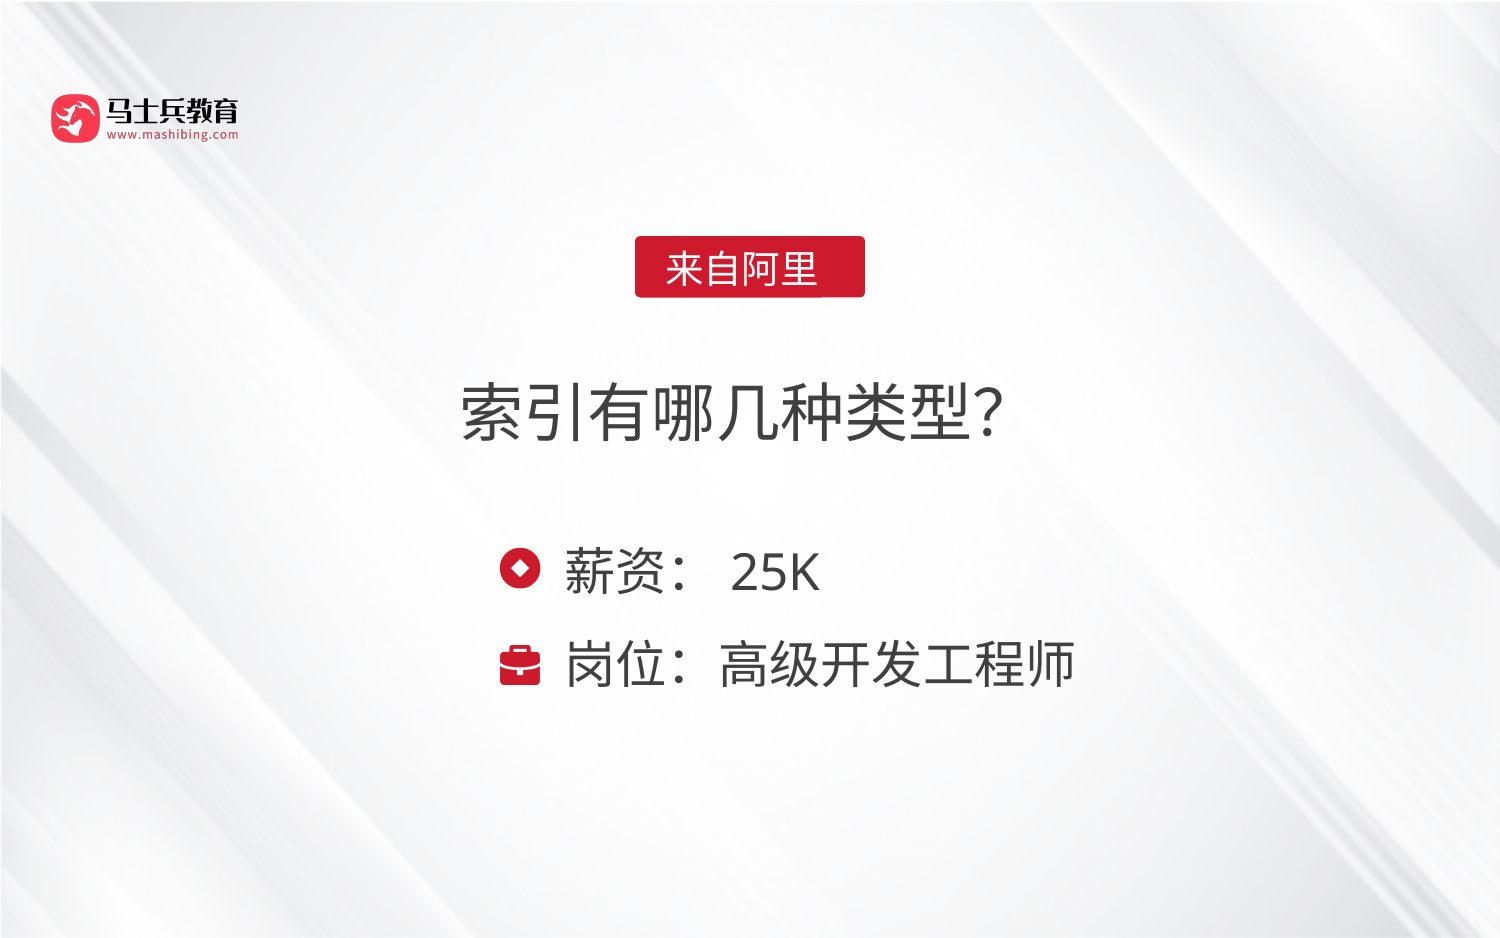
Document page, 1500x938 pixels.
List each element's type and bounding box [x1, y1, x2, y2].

picture [281, 0, 1219, 938]
picture [51, 94, 238, 143]
